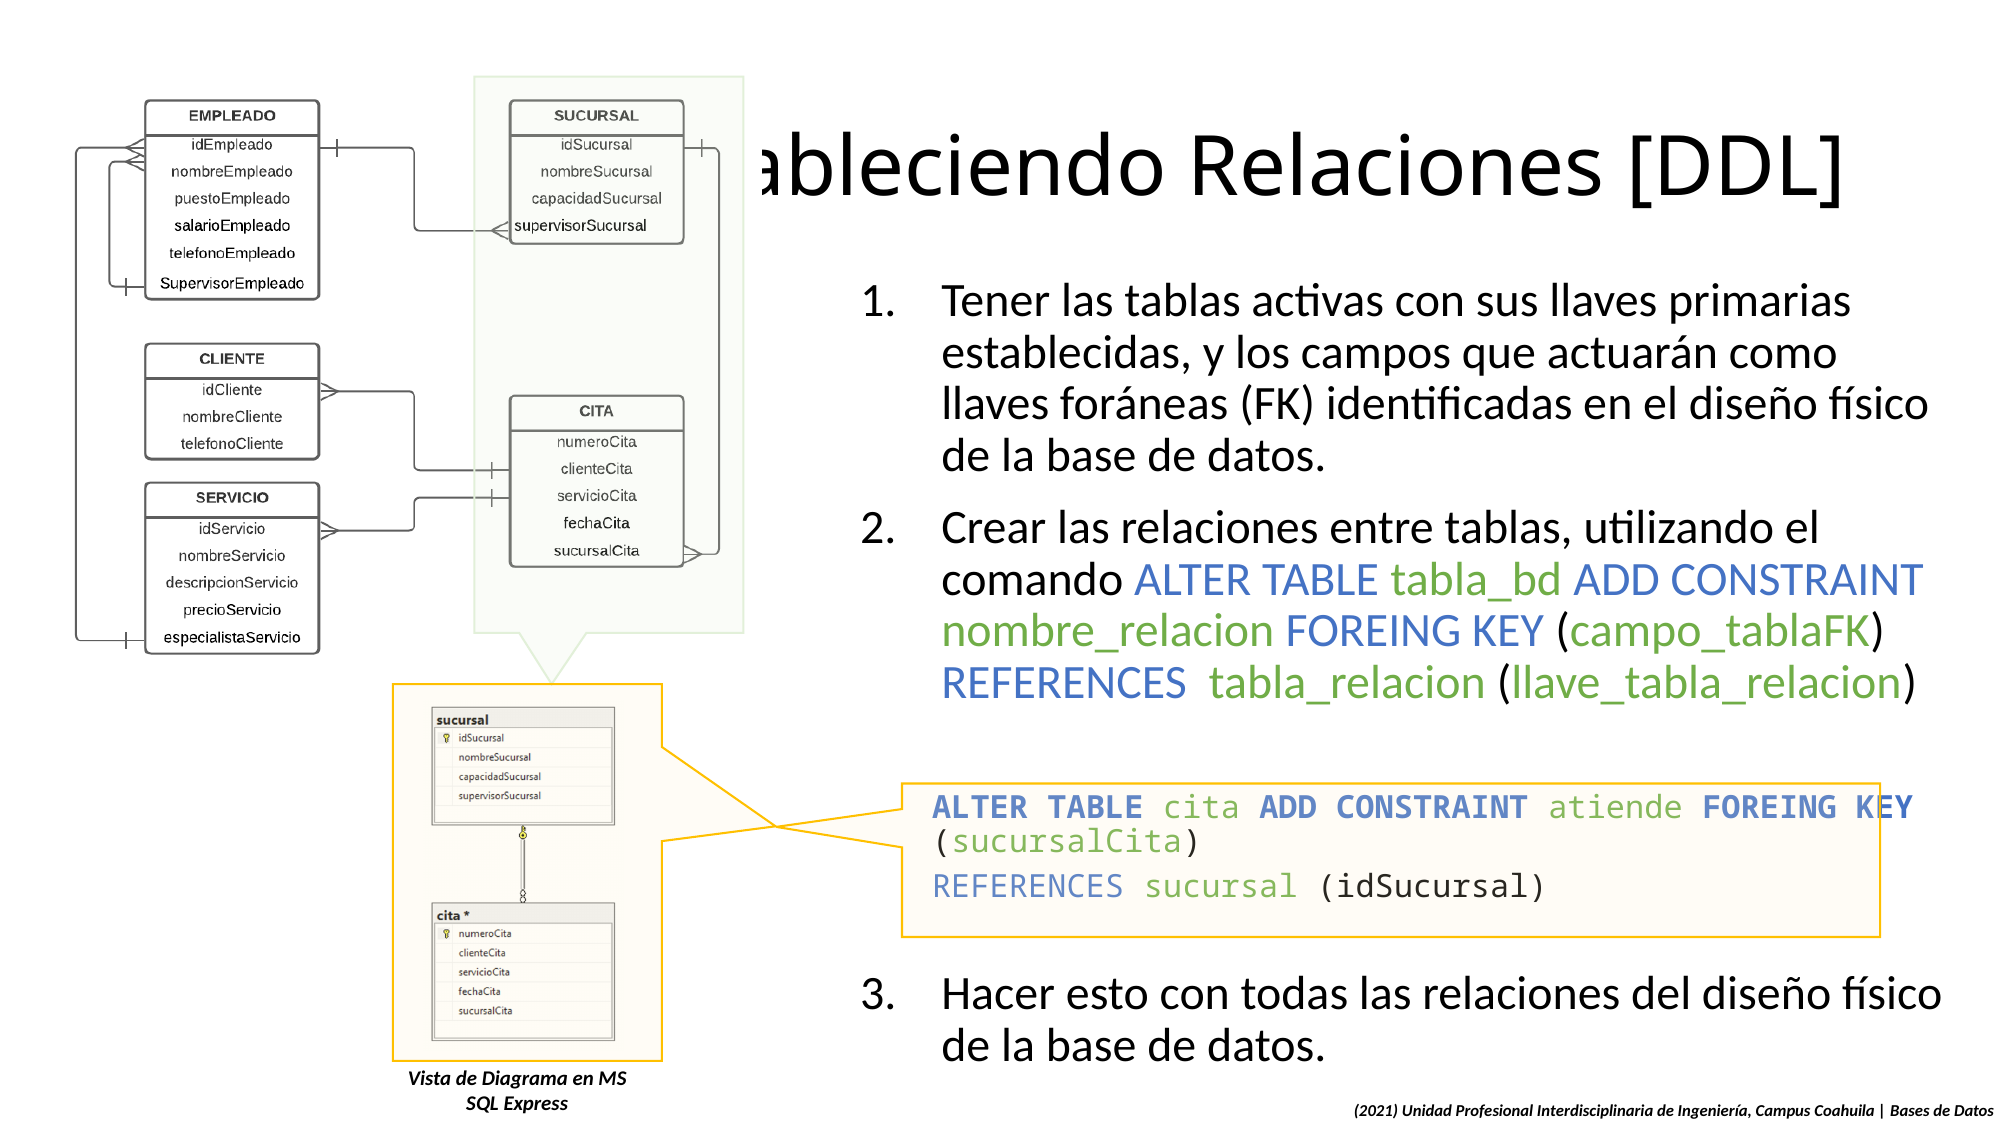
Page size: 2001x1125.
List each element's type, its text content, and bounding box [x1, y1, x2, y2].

list Tener las tablas activas con sus llaves primarias establecidas, y los campos que actuarán como llaves foráneas (FK) identificadas en el diseño físico de la base de datos. Crear las relaciones entre tablas, utilizando el comando ALTER TABLE tabla_bd ADD CONSTRAINT nombre_relacion FOREING KEY (campo_tablaFK) REFERENCES tabla_relacion (llave_tabla_relacion) ALTER TABLE cita ADD CONSTRAINT atiende FOREING KEY (sucursalCita) REFERENCES sucursal (idSucursal) Hacer esto con todas las relaciones del diseño físico de la base de datos. [845, 267, 1965, 1093]
text_box [776, 782, 1882, 939]
picture [33, 53, 762, 1051]
text_box [391, 700, 779, 1062]
title Estableciendo Relaciones [DDL] [762, 59, 1863, 278]
text_box Vista de Diagrama en MS SQL Express [382, 1057, 652, 1122]
text_box (2021) Unidad Profesional Interdisciplinaria de Ingeniería, Campus Coahuila | Bases de Datos [1338, 1092, 2000, 1125]
